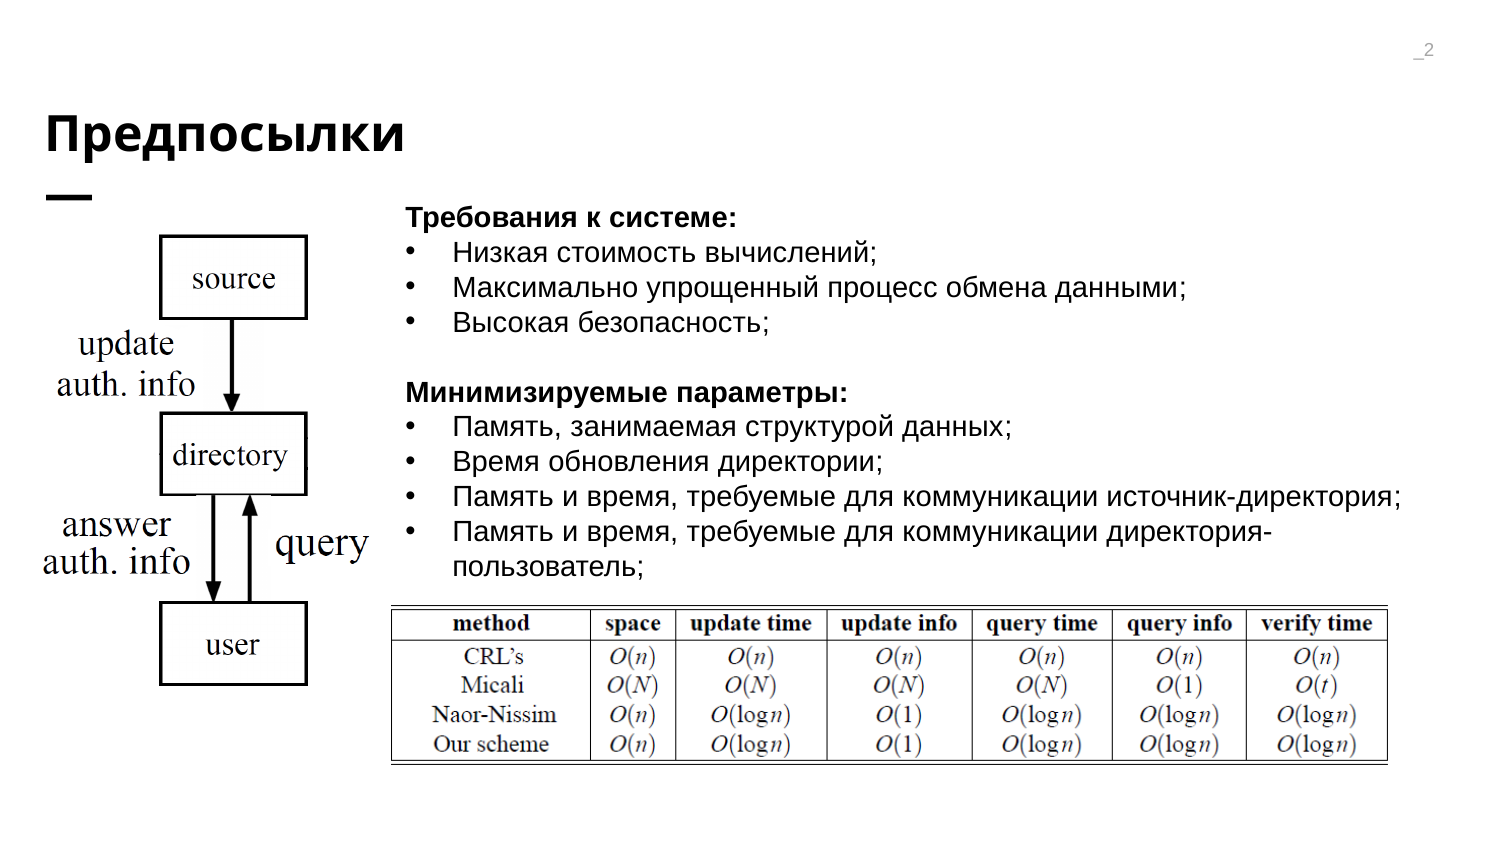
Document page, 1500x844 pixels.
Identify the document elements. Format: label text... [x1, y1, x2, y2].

text_box Предпосылки — [29, 93, 1406, 230]
text_box _2 [1141, 30, 1450, 68]
picture [390, 602, 1392, 769]
text_box Требования к системе: Низкая стоимость вычислений; Максимально упрощенный процесс обмена данными; Высокая безопасность; Минимизируемые параметры: Память, занимаемая структурой данных; Время обновления директории; Память и время, требуемые для коммуникации источник-директория; Память и время, требуемые для коммуникации директория-пользователь; [390, 190, 1479, 660]
picture [29, 234, 371, 686]
